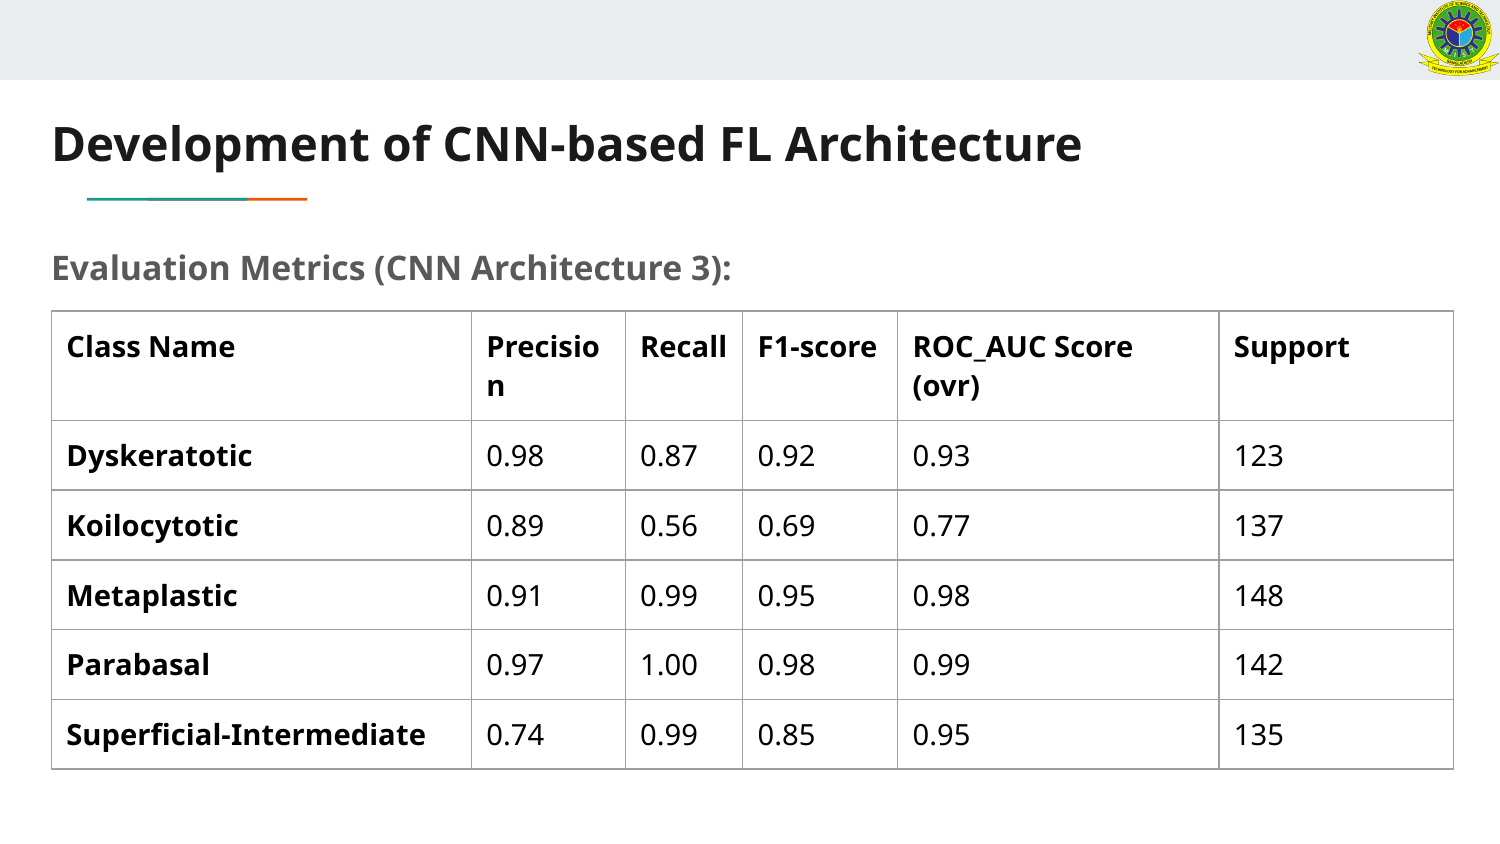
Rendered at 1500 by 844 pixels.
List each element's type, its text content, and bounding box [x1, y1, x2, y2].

table_header Recall [626, 312, 742, 420]
table_header Support [1220, 312, 1453, 420]
table_cell 0.98 [898, 561, 1218, 629]
table_cell 0.93 [898, 421, 1218, 489]
title Development of CNN-based FL Architecture [36, 98, 1298, 187]
picture [1417, 0, 1500, 77]
table_cell Parabasal [52, 630, 471, 699]
table_cell 148 [1220, 561, 1453, 629]
table_cell Metaplastic [52, 561, 471, 629]
table_cell 0.77 [898, 491, 1218, 559]
table_cell 0.99 [626, 700, 742, 768]
list Evaluation Metrics (CNN Architecture 3): [36, 235, 1298, 293]
table_cell Dyskeratotic [52, 421, 471, 489]
table_cell 137 [1220, 491, 1453, 559]
table_cell 0.95 [898, 700, 1218, 768]
table_cell 0.91 [472, 561, 625, 629]
table_cell 135 [1220, 700, 1453, 768]
table_cell 0.89 [472, 491, 625, 559]
table_cell 0.56 [626, 491, 742, 559]
table_cell 0.69 [743, 491, 897, 559]
table_cell 123 [1220, 421, 1453, 489]
table_cell 1.00 [626, 630, 742, 699]
table_cell 0.74 [472, 700, 625, 768]
table_cell 142 [1220, 630, 1453, 699]
table_cell 0.85 [743, 700, 897, 768]
table_cell 0.99 [626, 561, 742, 629]
table_cell 0.95 [743, 561, 897, 629]
table_cell 0.99 [898, 630, 1218, 699]
table_cell 0.98 [743, 630, 897, 699]
table_header Class Name [52, 312, 471, 420]
table_cell 0.97 [472, 630, 625, 699]
table_header F1-score [743, 312, 897, 420]
table_header Precision [472, 312, 625, 420]
table_header ROC_AUC Score (ovr) [898, 312, 1218, 420]
table_cell Superficial-Intermediate [52, 700, 471, 768]
table_cell 0.98 [472, 421, 625, 489]
table_cell 0.87 [626, 421, 742, 489]
table_cell Koilocytotic [52, 491, 471, 559]
table_cell 0.92 [743, 421, 897, 489]
